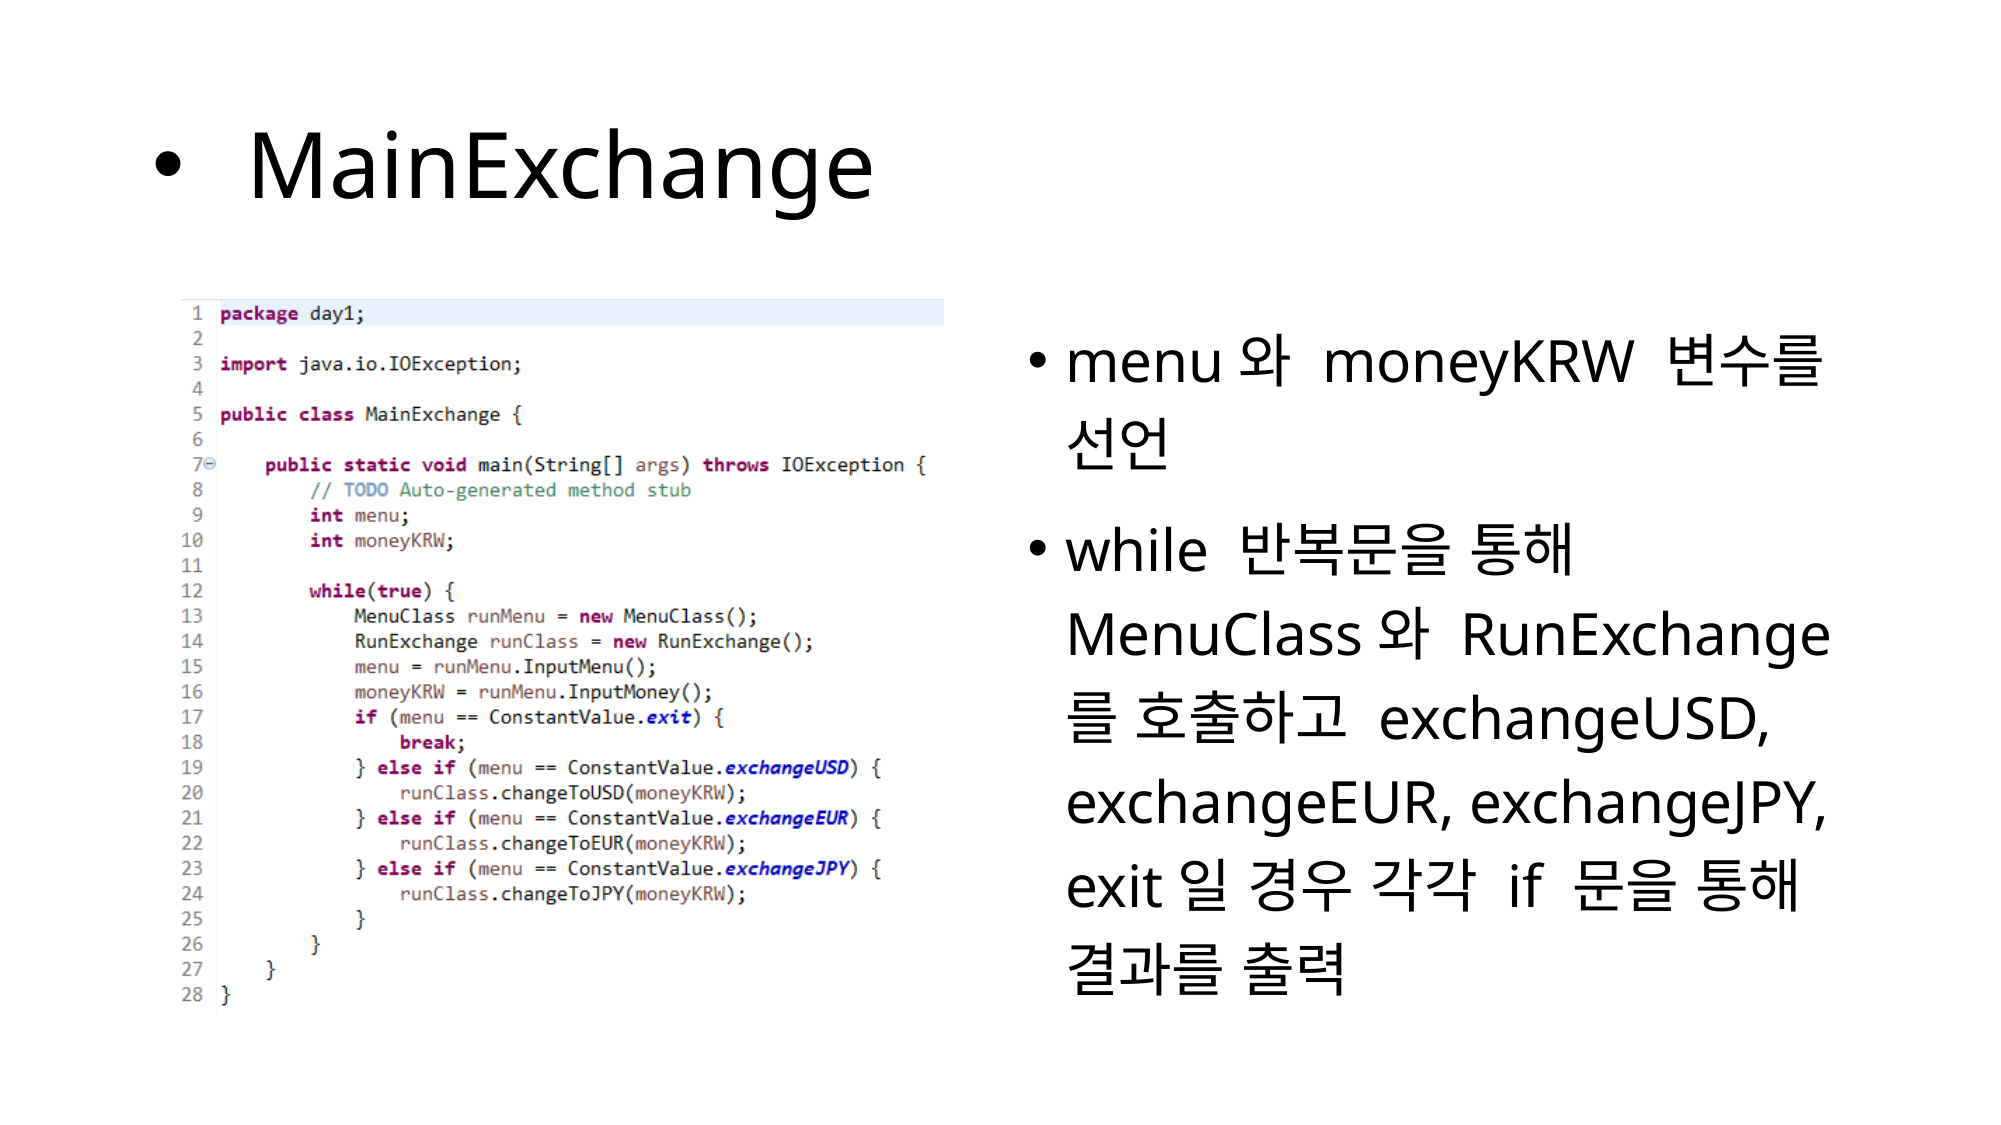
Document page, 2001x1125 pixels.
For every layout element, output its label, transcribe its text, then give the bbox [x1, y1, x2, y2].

title MainExchange [137, 59, 1863, 278]
list menu와 moneyKRW 변수를 선언 while 반복문을 통해 MenuClass와 RunExchange를 호출하고 exchangeUSD, exchangeEUR, exchangeJPY, exit일 경우 각각 if 문을 통해 결과를 출력 [1012, 299, 1863, 1014]
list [181, 299, 944, 1014]
